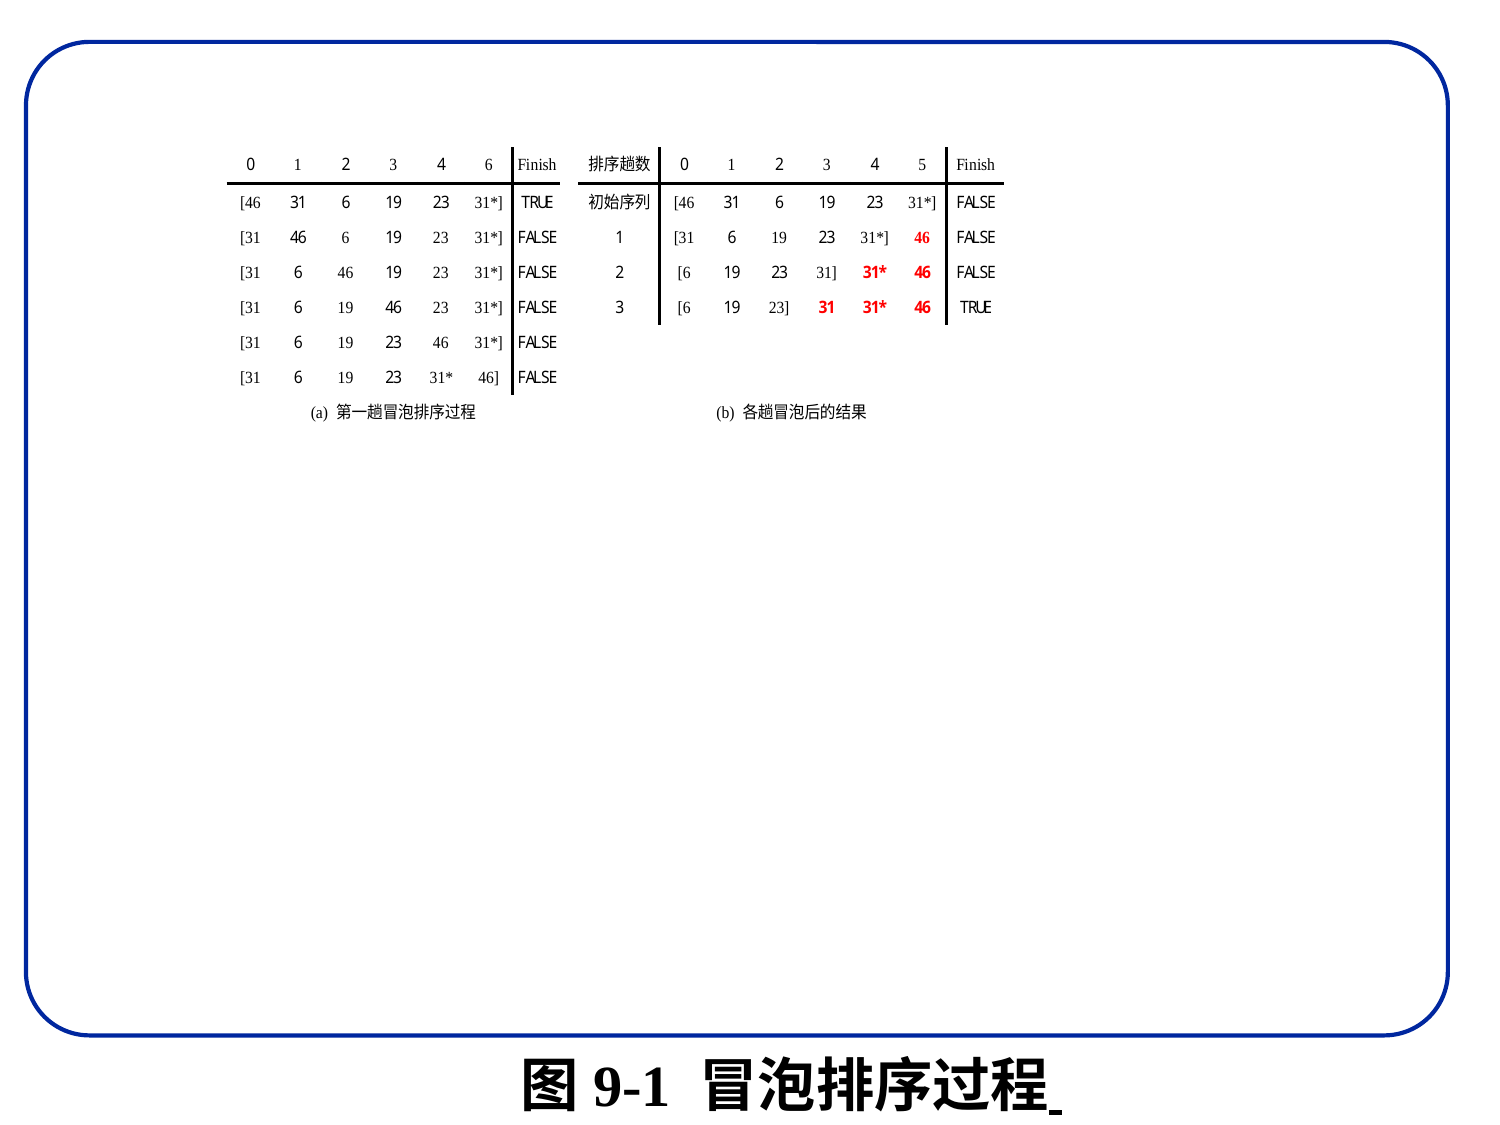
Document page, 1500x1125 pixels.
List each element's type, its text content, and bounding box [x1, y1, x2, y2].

text_box 图9-1 冒泡排序过程 [237, 1040, 1346, 1125]
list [226, 146, 1307, 925]
